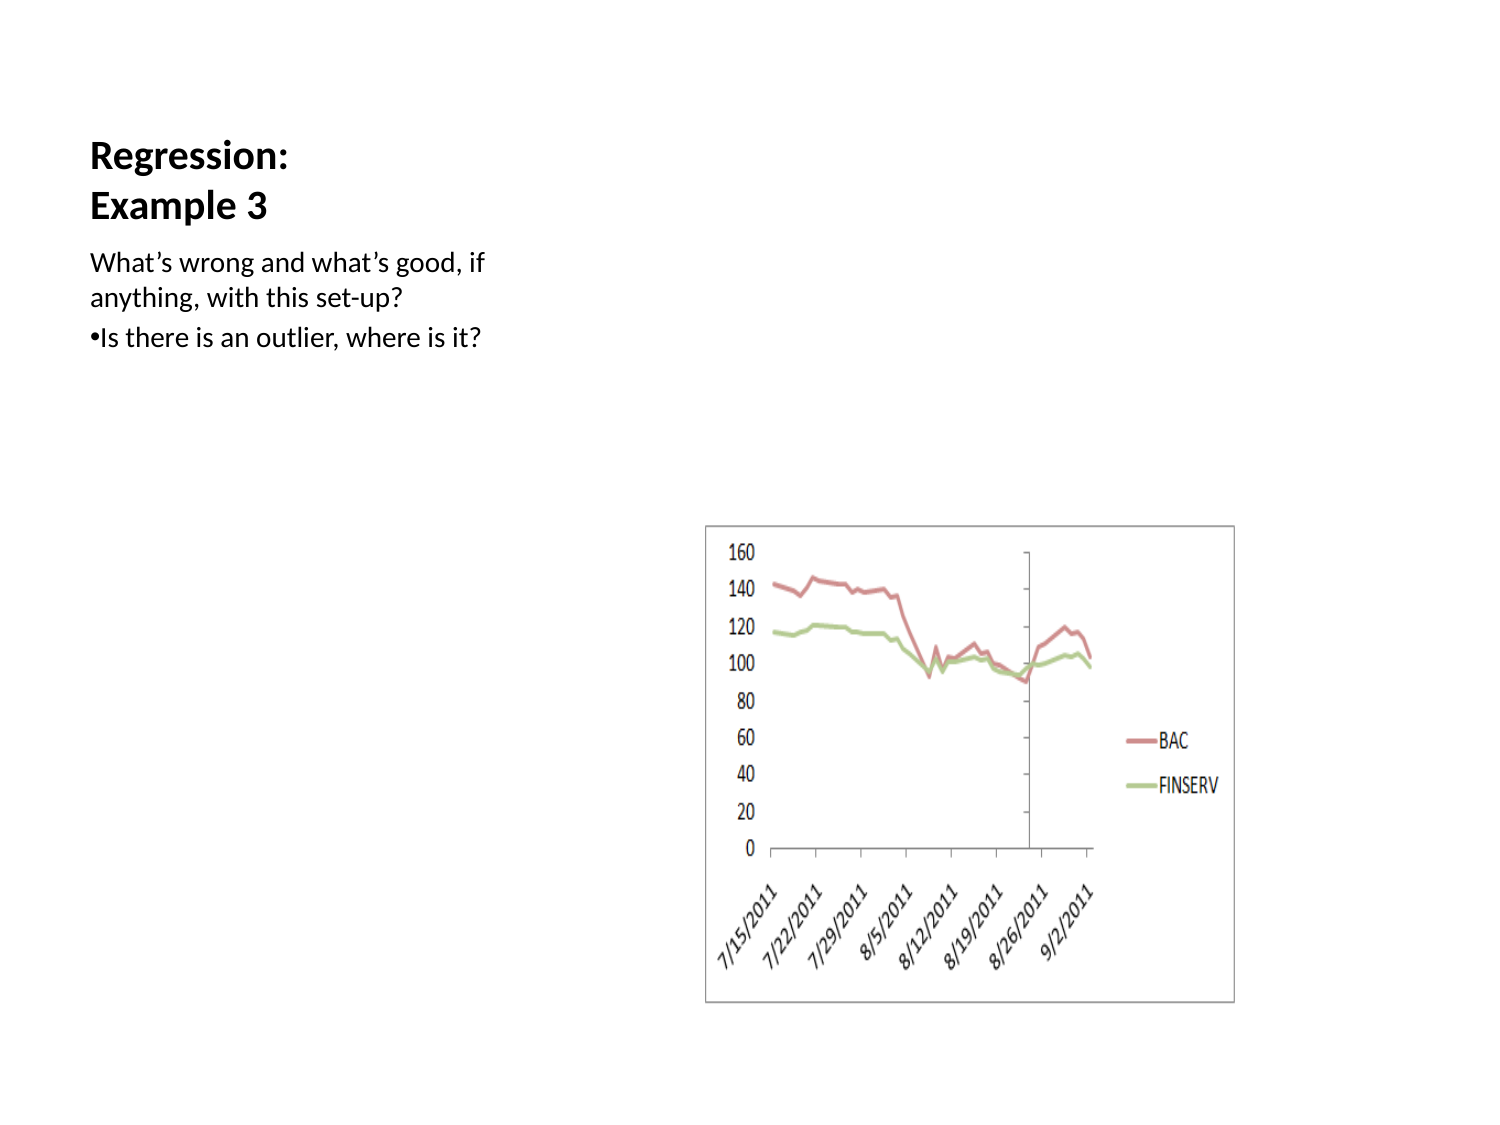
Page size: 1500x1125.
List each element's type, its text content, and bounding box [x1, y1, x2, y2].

title Regression: Example 3 [75, 44, 569, 235]
list What’s wrong and what’s good, if anything, with this set-up? Is there is an outlier, where is it? [75, 235, 569, 1005]
picture [704, 524, 1236, 1006]
